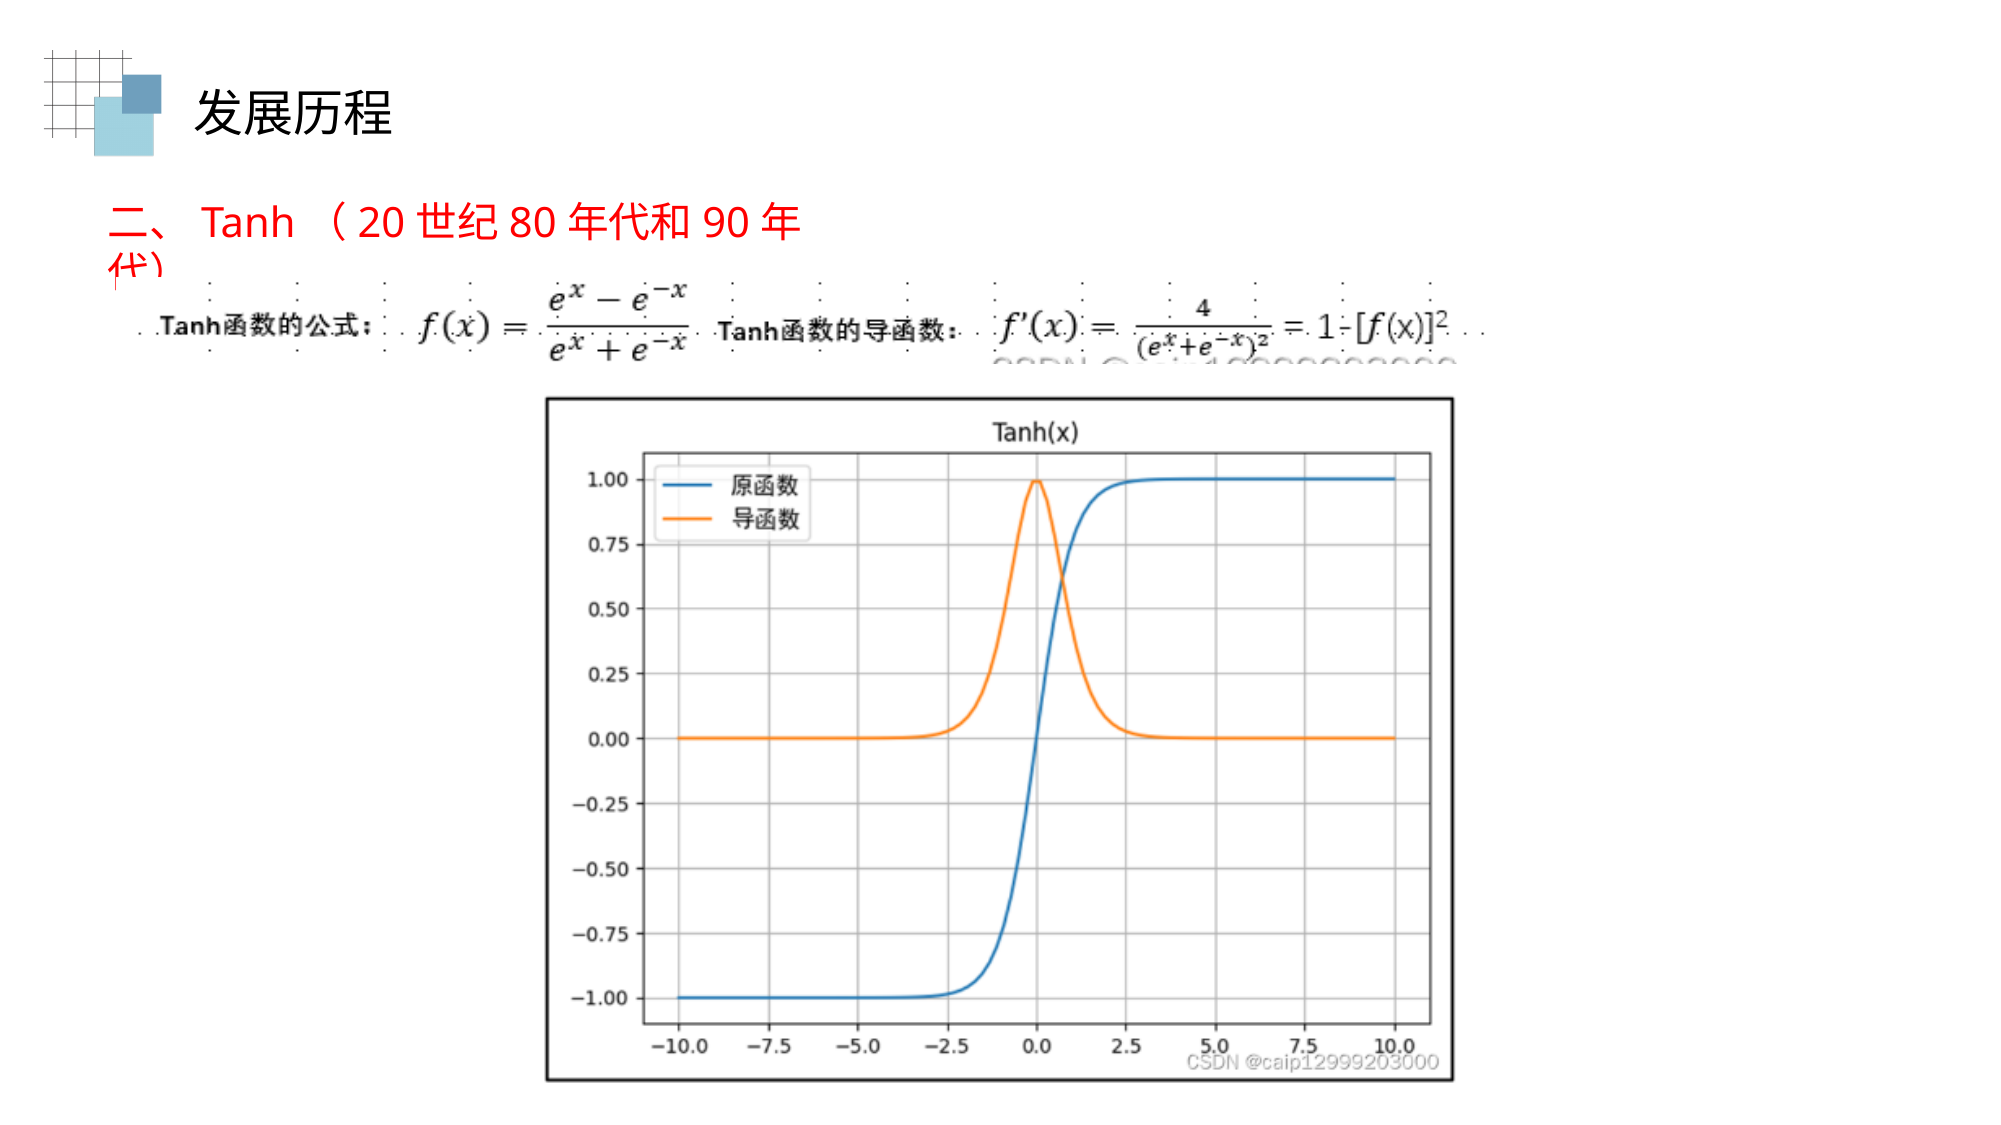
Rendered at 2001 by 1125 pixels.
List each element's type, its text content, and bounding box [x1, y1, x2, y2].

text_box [43, 50, 157, 190]
text_box [157, 73, 162, 115]
text_box 二、Tanh（20世纪80年代和90年代） [92, 188, 834, 304]
text_box 发展历程 [173, 74, 415, 150]
picture [116, 277, 1488, 364]
picture [530, 380, 1470, 1091]
